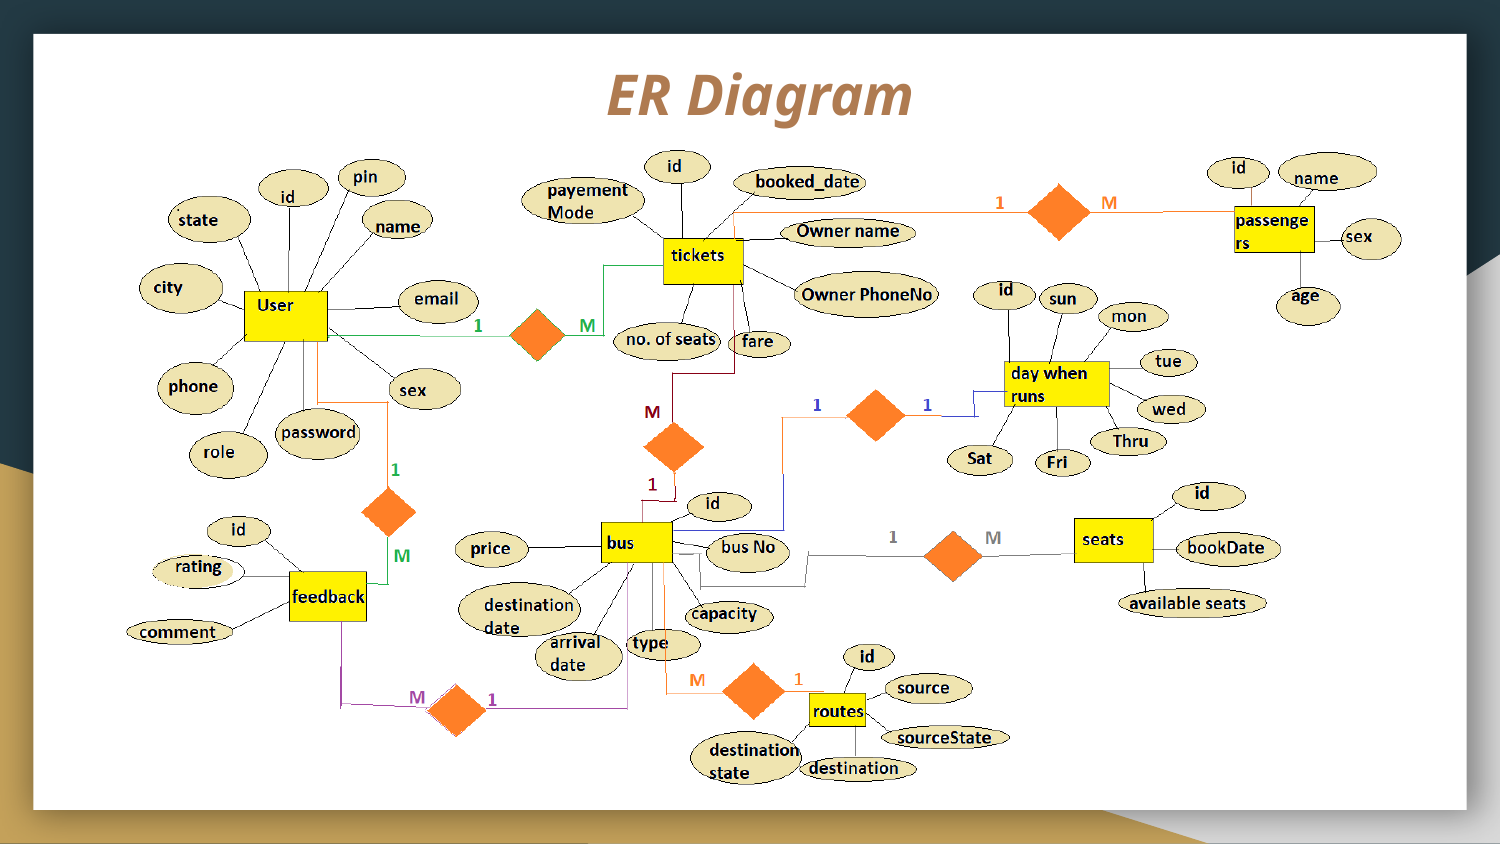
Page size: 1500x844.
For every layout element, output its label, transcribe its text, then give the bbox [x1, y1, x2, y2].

title ER Diagram [134, 44, 1366, 140]
picture [66, 142, 1427, 789]
